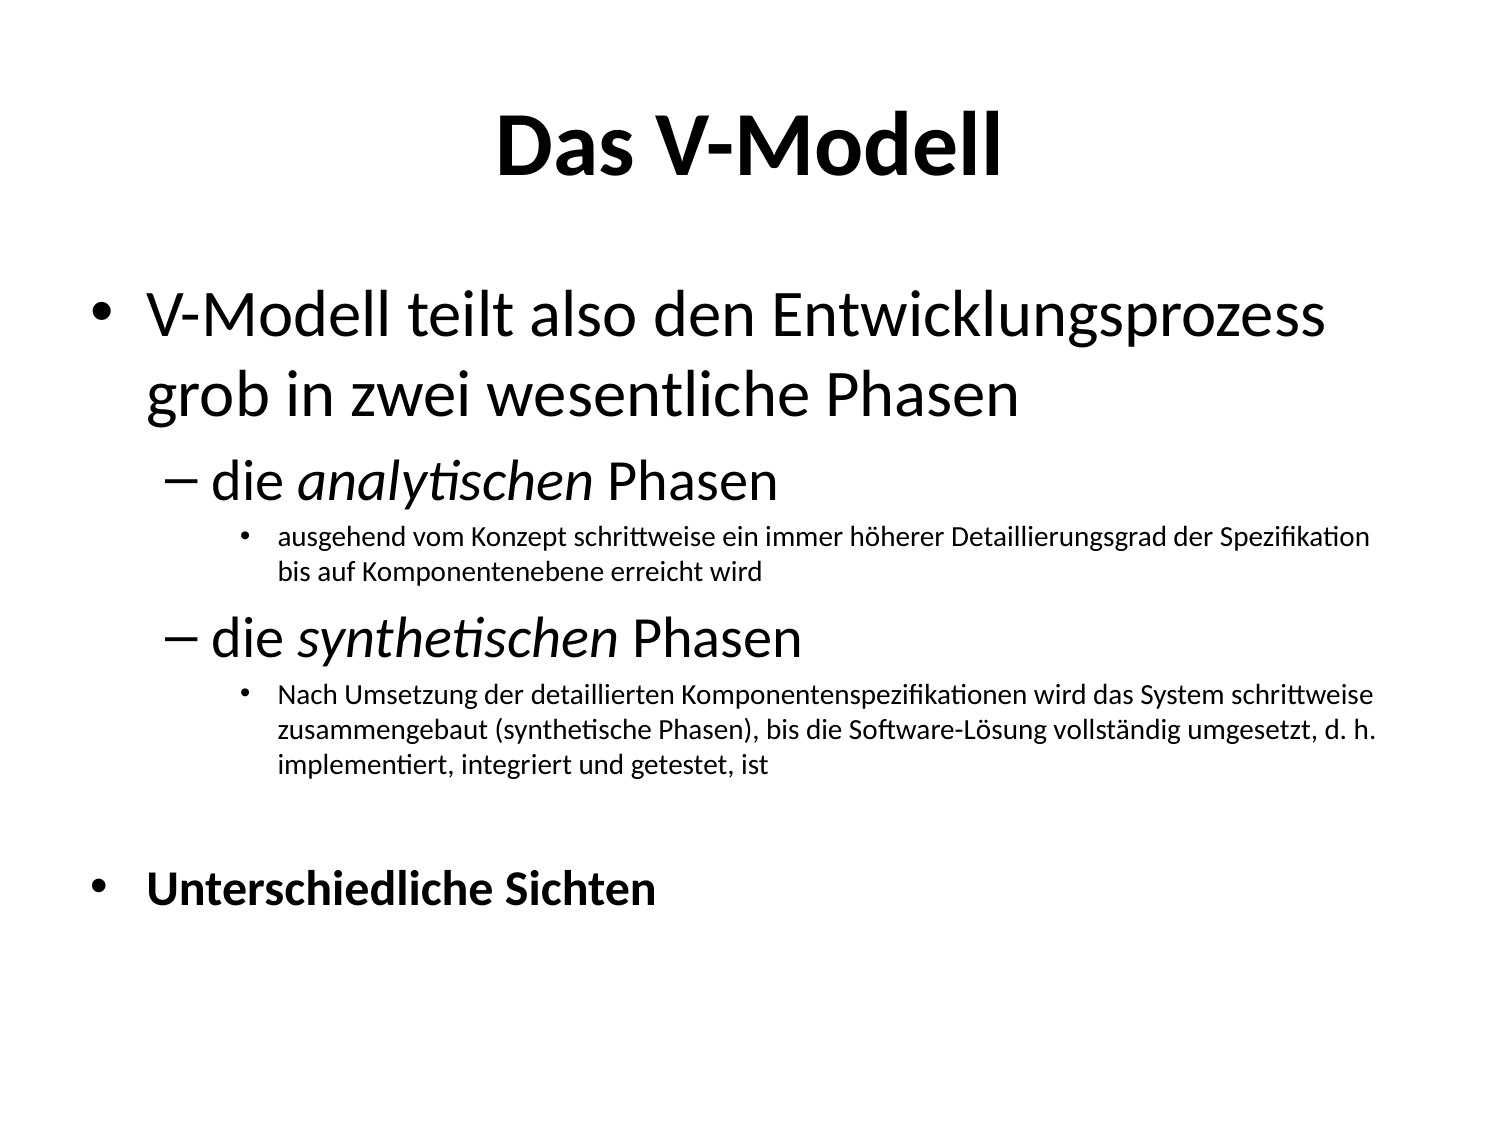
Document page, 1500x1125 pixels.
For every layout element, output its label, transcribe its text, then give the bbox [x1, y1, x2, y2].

title Das V-Modell [75, 45, 1425, 233]
list V-Modell teilt also den Entwicklungsprozess grob in zwei wesentliche Phasen die analytischen Phasen ausgehend vom Konzept schrittweise ein immer höherer Detaillierungsgrad der Spezifikation bis auf Komponentenebene erreicht wird die synthetischen Phasen Nach Umsetzung der detaillierten Komponentenspezifikationen wird das System schrittweise zusammengebaut (synthetische Phasen), bis die Software-Lösung vollständig umgesetzt, d. h. implementiert, integriert und getestet, ist Unterschiedliche Sichten [75, 262, 1425, 1005]
